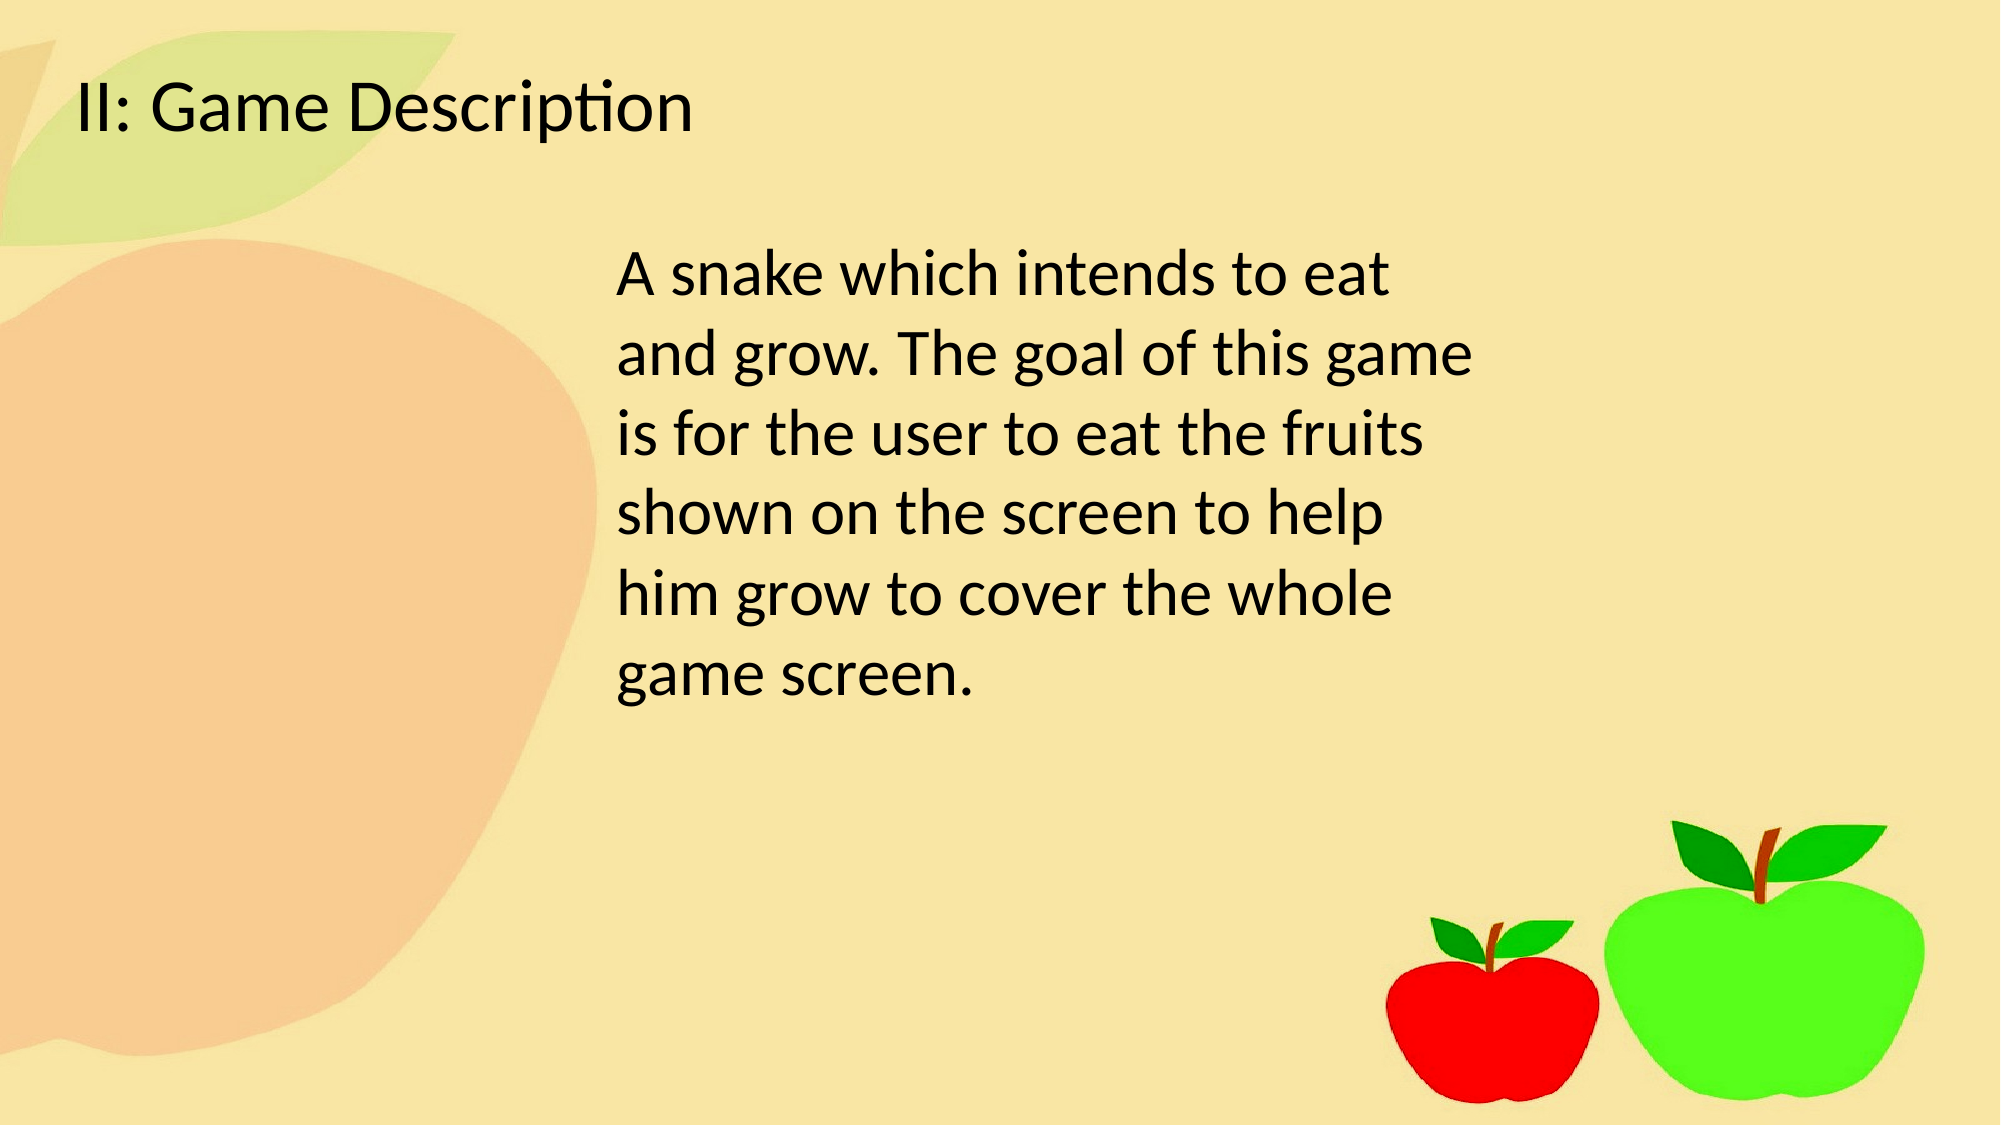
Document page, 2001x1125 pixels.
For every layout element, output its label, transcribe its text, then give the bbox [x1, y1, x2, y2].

picture [0, 0, 2001, 1125]
text_box A snake which intends to eat and grow. The goal of this game is for the user to eat the fruits shown on the screen to help him grow to cover the whole game screen. [602, 221, 1508, 716]
text_box II: Game Description [60, 49, 781, 155]
